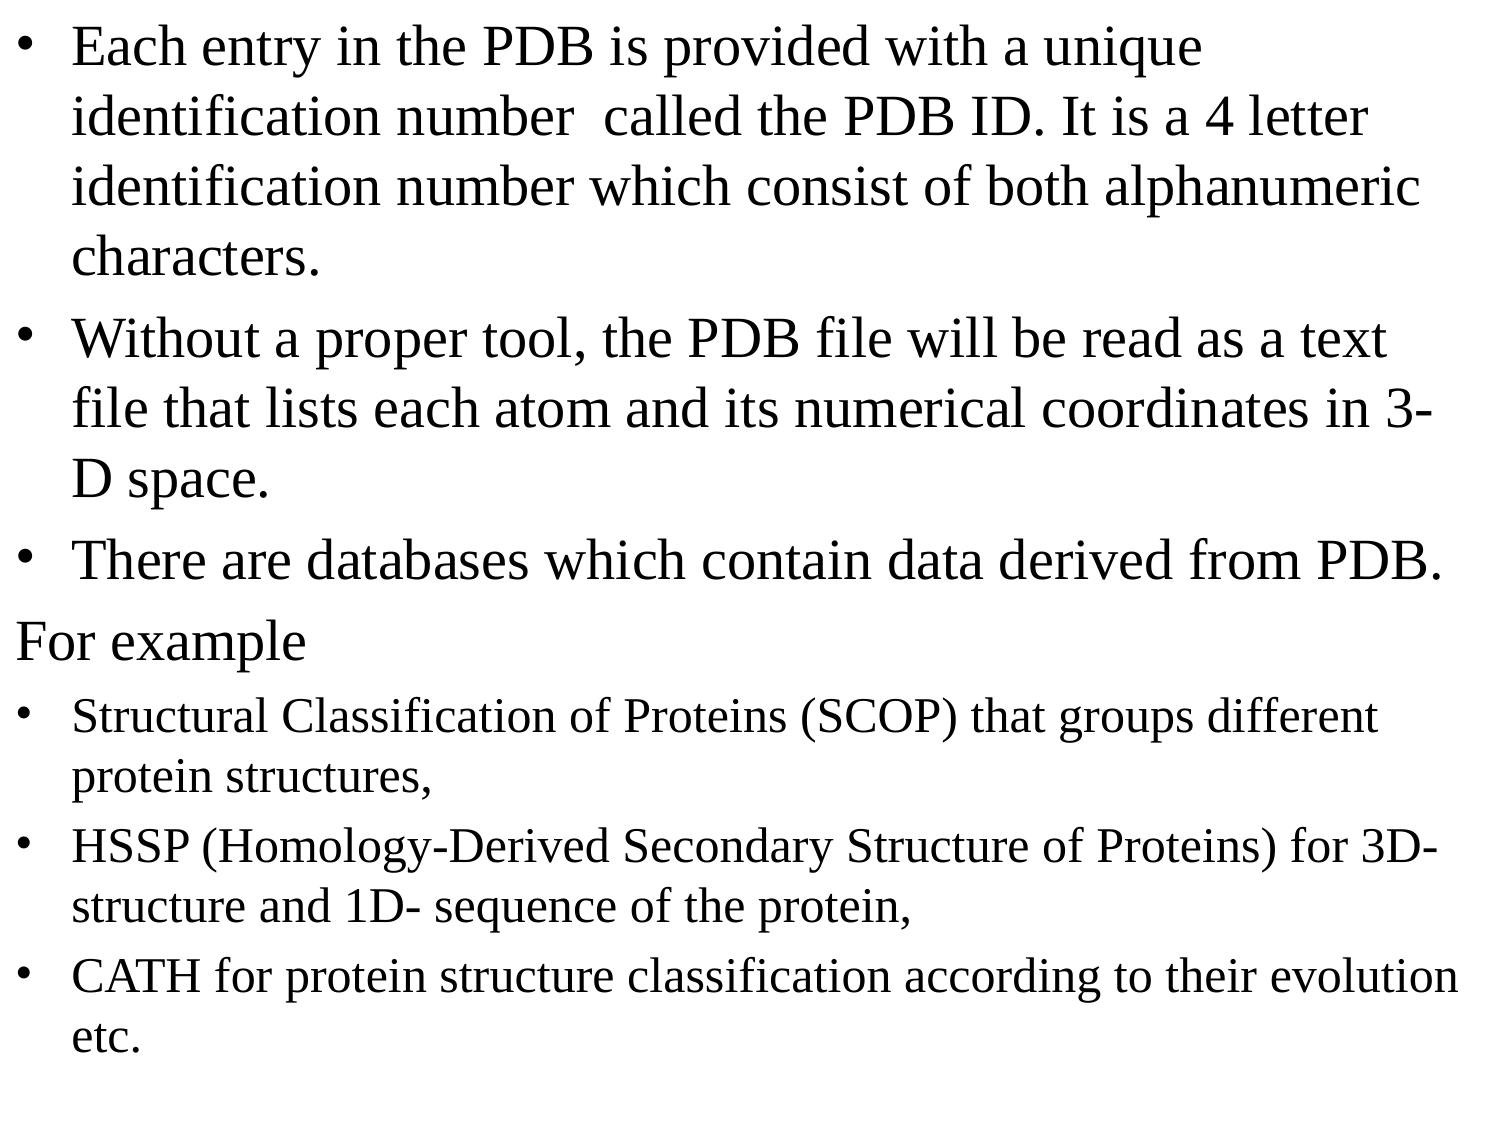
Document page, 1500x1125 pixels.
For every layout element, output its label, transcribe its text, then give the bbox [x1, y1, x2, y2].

list Each entry in the PDB is provided with a unique identification number called the PDB ID. It is a 4 letter identification number which consist of both alphanumeric characters. Without a proper tool, the PDB file will be read as a text file that lists each atom and its numerical coordinates in 3-D space. There are databases which contain data derived from PDB. For example Structural Classification of Proteins (SCOP) that groups different protein structures, HSSP (Homology-Derived Secondary Structure of Proteins) for 3D- structure and 1D- sequence of the protein, CATH for protein structure classification according to their evolution etc. [0, 0, 1488, 1125]
